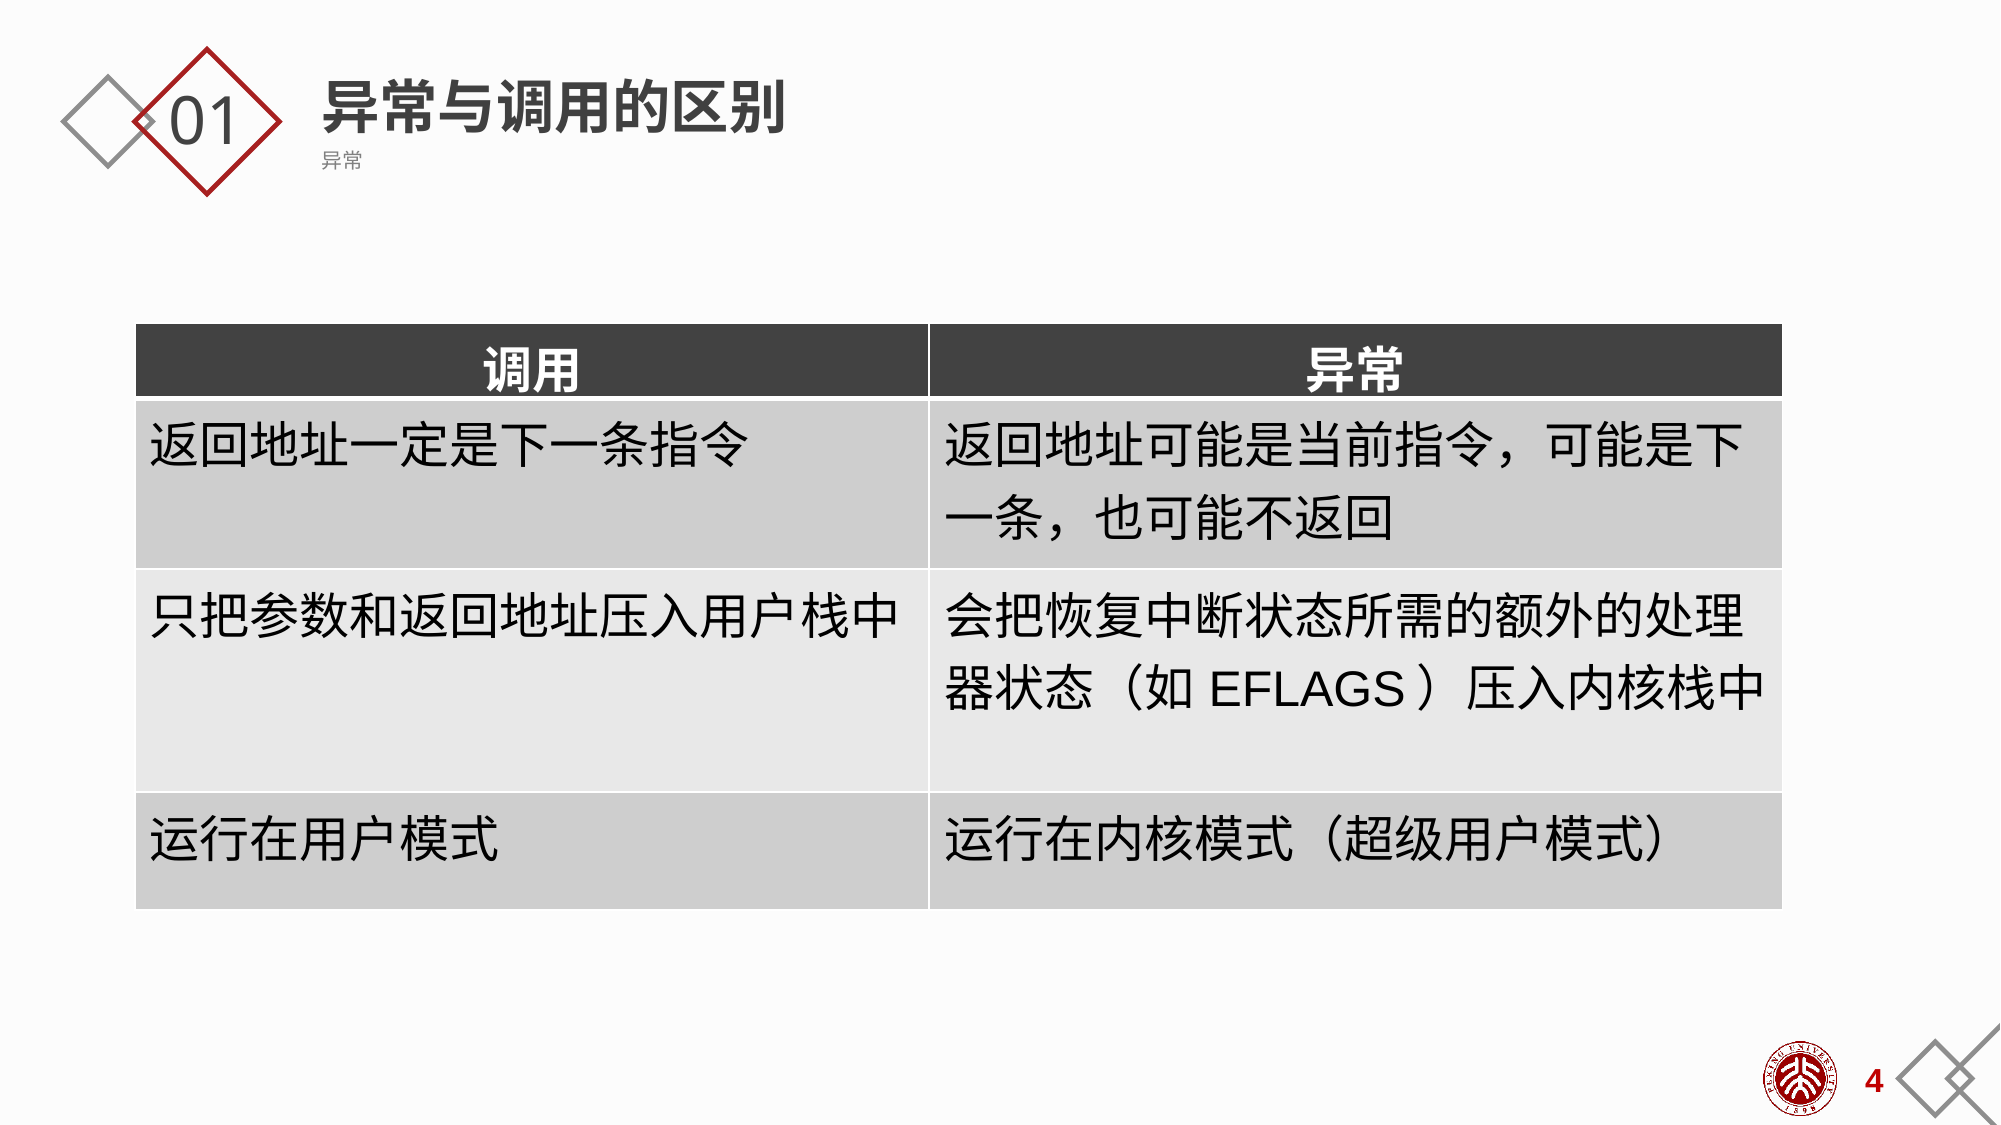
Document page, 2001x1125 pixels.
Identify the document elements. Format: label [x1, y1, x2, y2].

text_box [63, 49, 2000, 1125]
